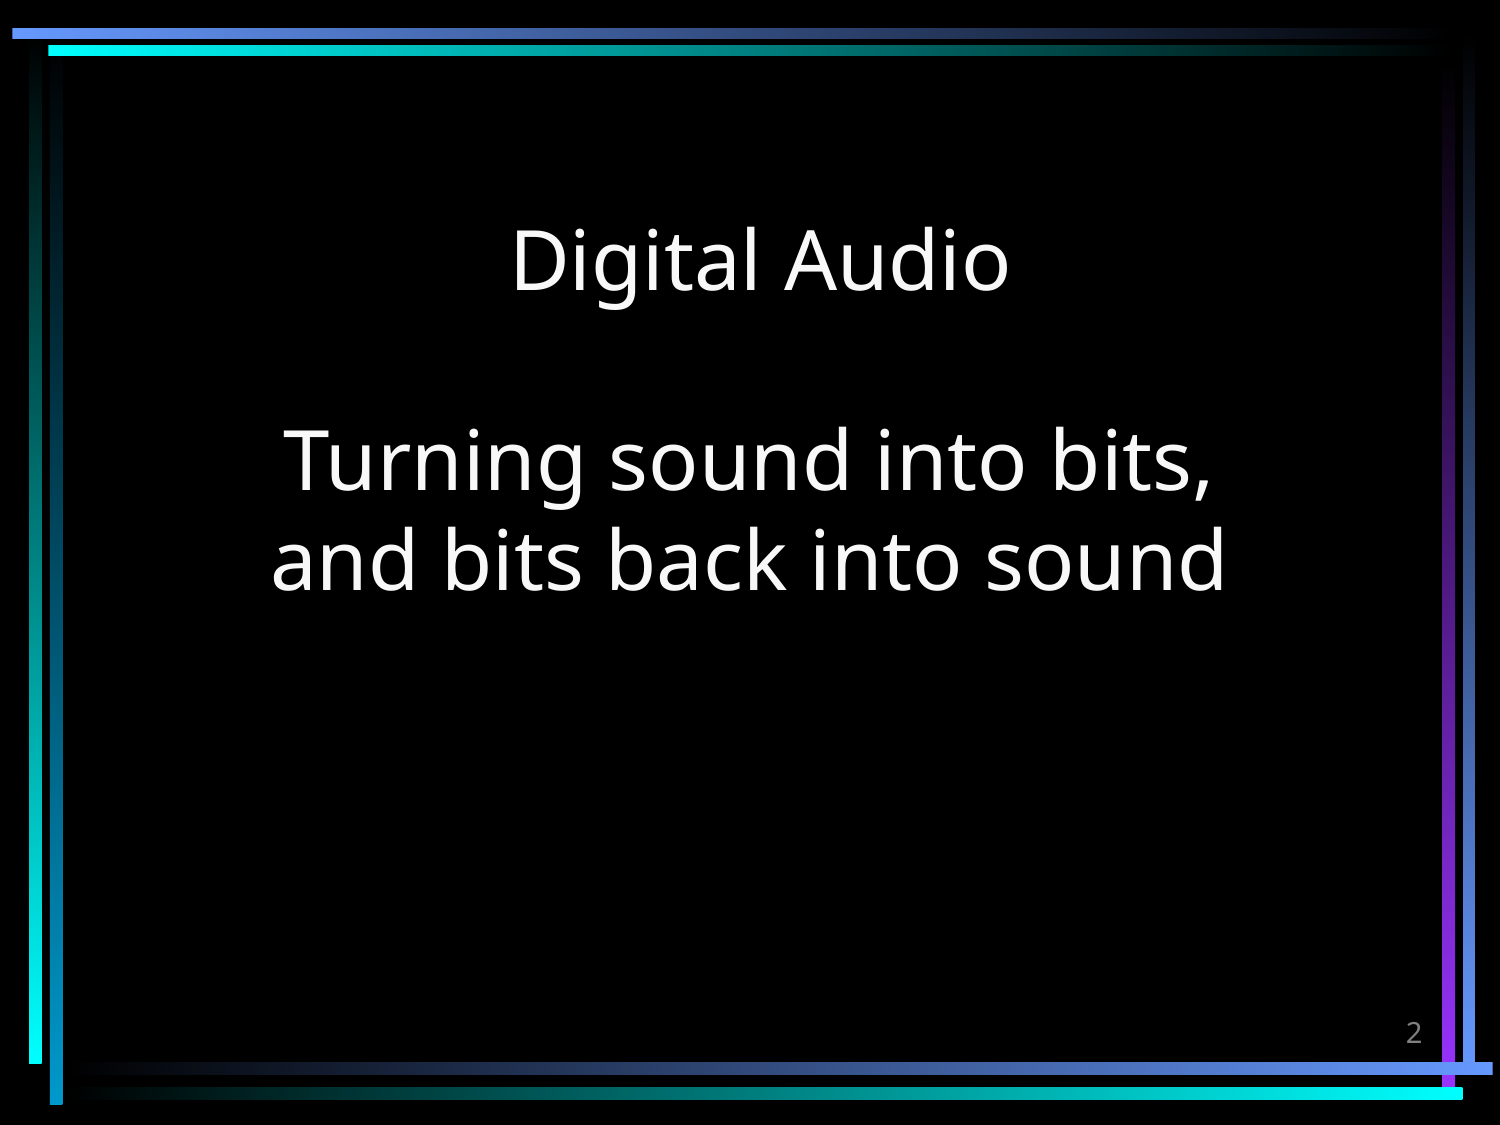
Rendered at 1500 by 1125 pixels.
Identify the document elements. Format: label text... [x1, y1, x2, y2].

slide_number 2 [1125, 986, 1438, 1062]
title Digital Audio Turning sound into bits, and bits back into sound [112, 200, 1388, 388]
